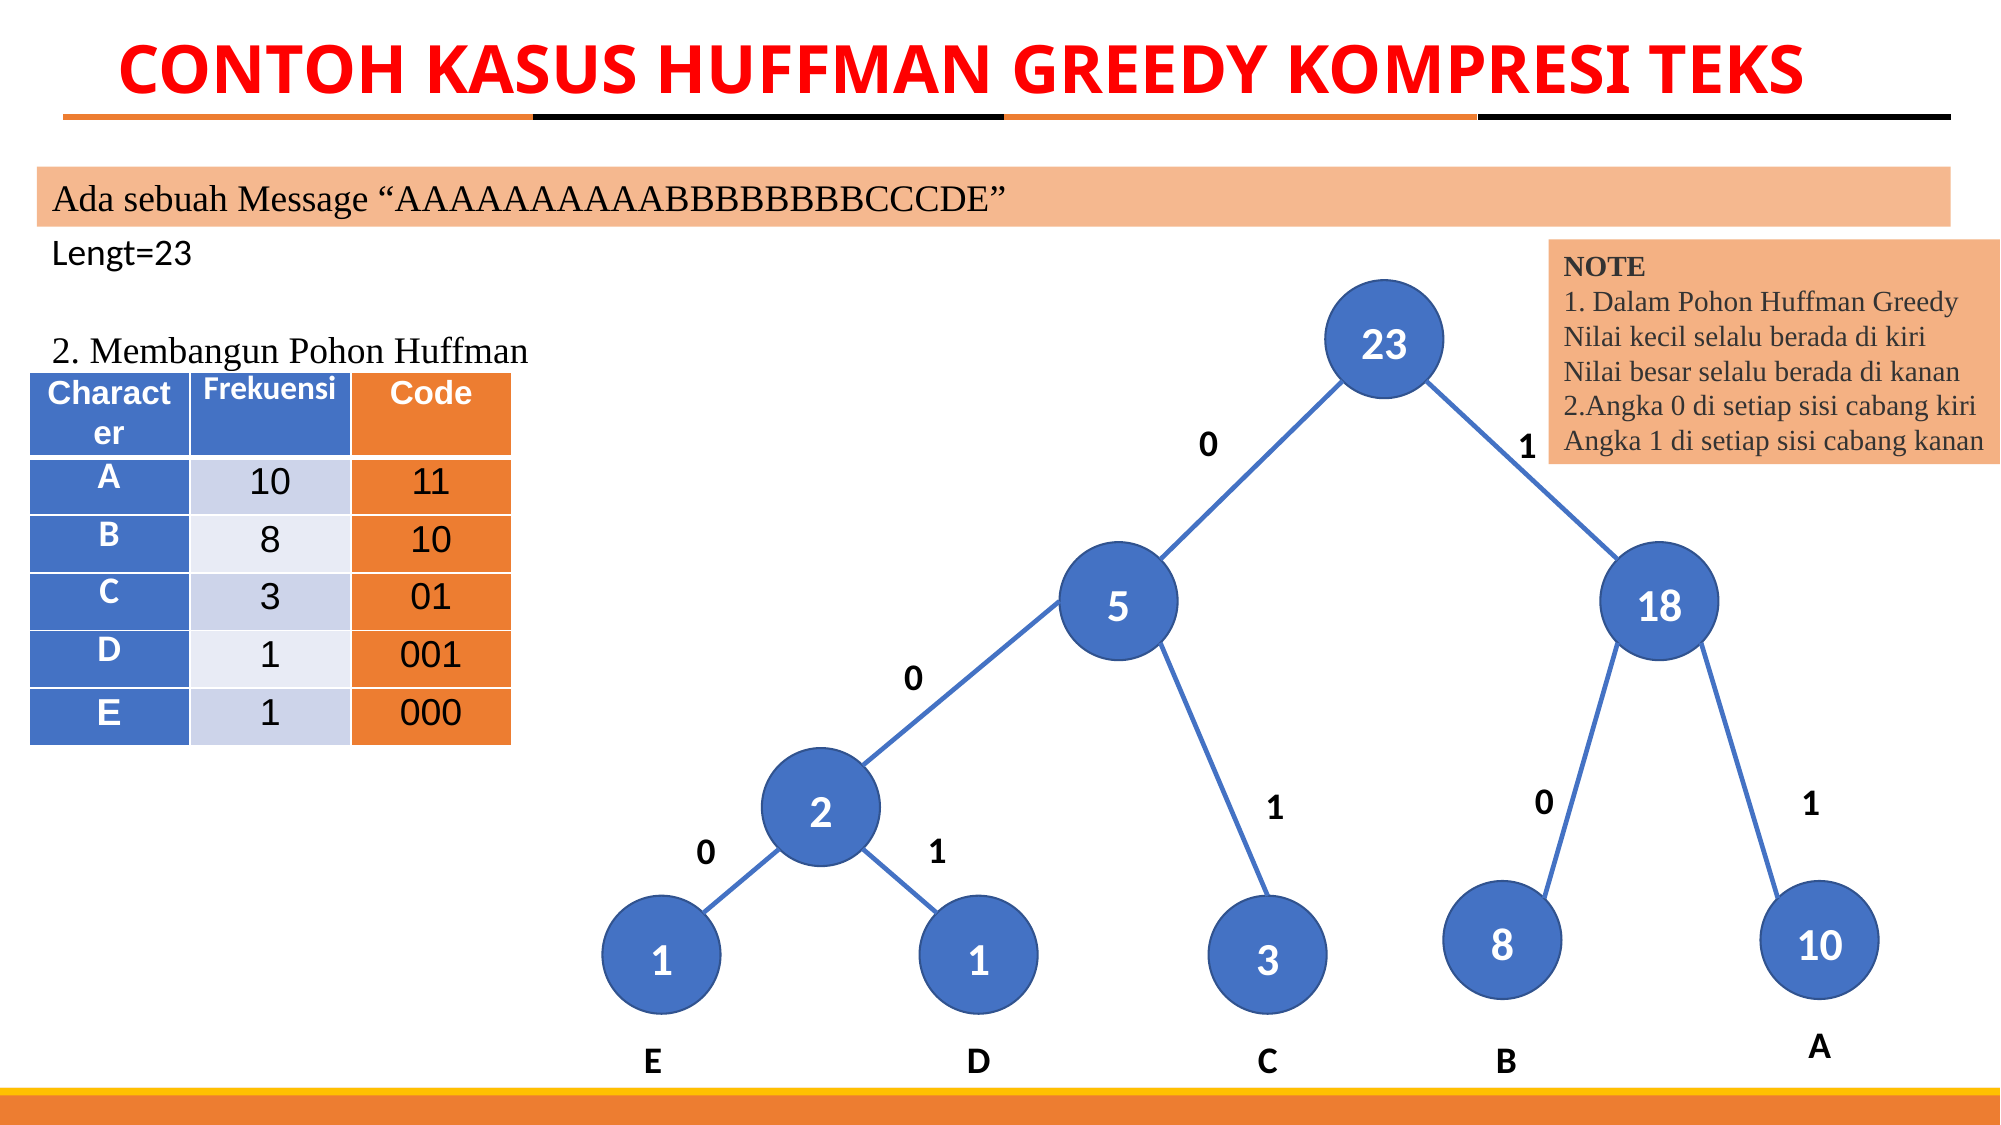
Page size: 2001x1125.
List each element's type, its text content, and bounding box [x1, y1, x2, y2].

text_box Ada sebuah Message “AAAAAAAAAABBBBBBBBCCCDE” [36, 166, 1951, 227]
table_cell 10 [352, 516, 511, 572]
table_cell A [30, 460, 189, 514]
table_cell 001 [352, 631, 511, 687]
table_header Character [30, 373, 189, 455]
text_box 2. Membangun Pohon Huffman [36, 318, 546, 379]
table_header Frekuensi [191, 373, 350, 455]
table_cell 3 [191, 574, 350, 630]
table_cell 11 [352, 460, 511, 514]
table_cell 000 [352, 689, 511, 745]
text_box [1879, 1087, 2000, 1096]
table_cell 1 [191, 689, 350, 745]
table_cell 8 [191, 516, 350, 572]
text_box NOTE 1. Dalam Pohon Huffman Greedy Nilai kecil selalu berada di kiri Nilai besar selalu berada di kanan 2.Angka 0 di setiap sisi cabang kiri Angka 1 di setiap sisi cabang kanan [1548, 239, 2000, 465]
text_box Lengt=23 [36, 220, 637, 281]
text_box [602, 279, 1879, 1089]
table_cell C [30, 574, 189, 630]
table_cell B [30, 516, 189, 572]
table_header Code [352, 373, 511, 455]
text_box CONTOH KASUS HUFFMAN GREEDY KOMPRESI TEKS [63, 19, 1861, 114]
table_cell D [30, 631, 189, 687]
table_cell 1 [191, 631, 350, 687]
text_box [0, 1087, 602, 1096]
table_cell E [30, 689, 189, 745]
table_cell 10 [191, 460, 350, 514]
table_cell 01 [352, 574, 511, 630]
text_box [0, 1096, 2000, 1125]
